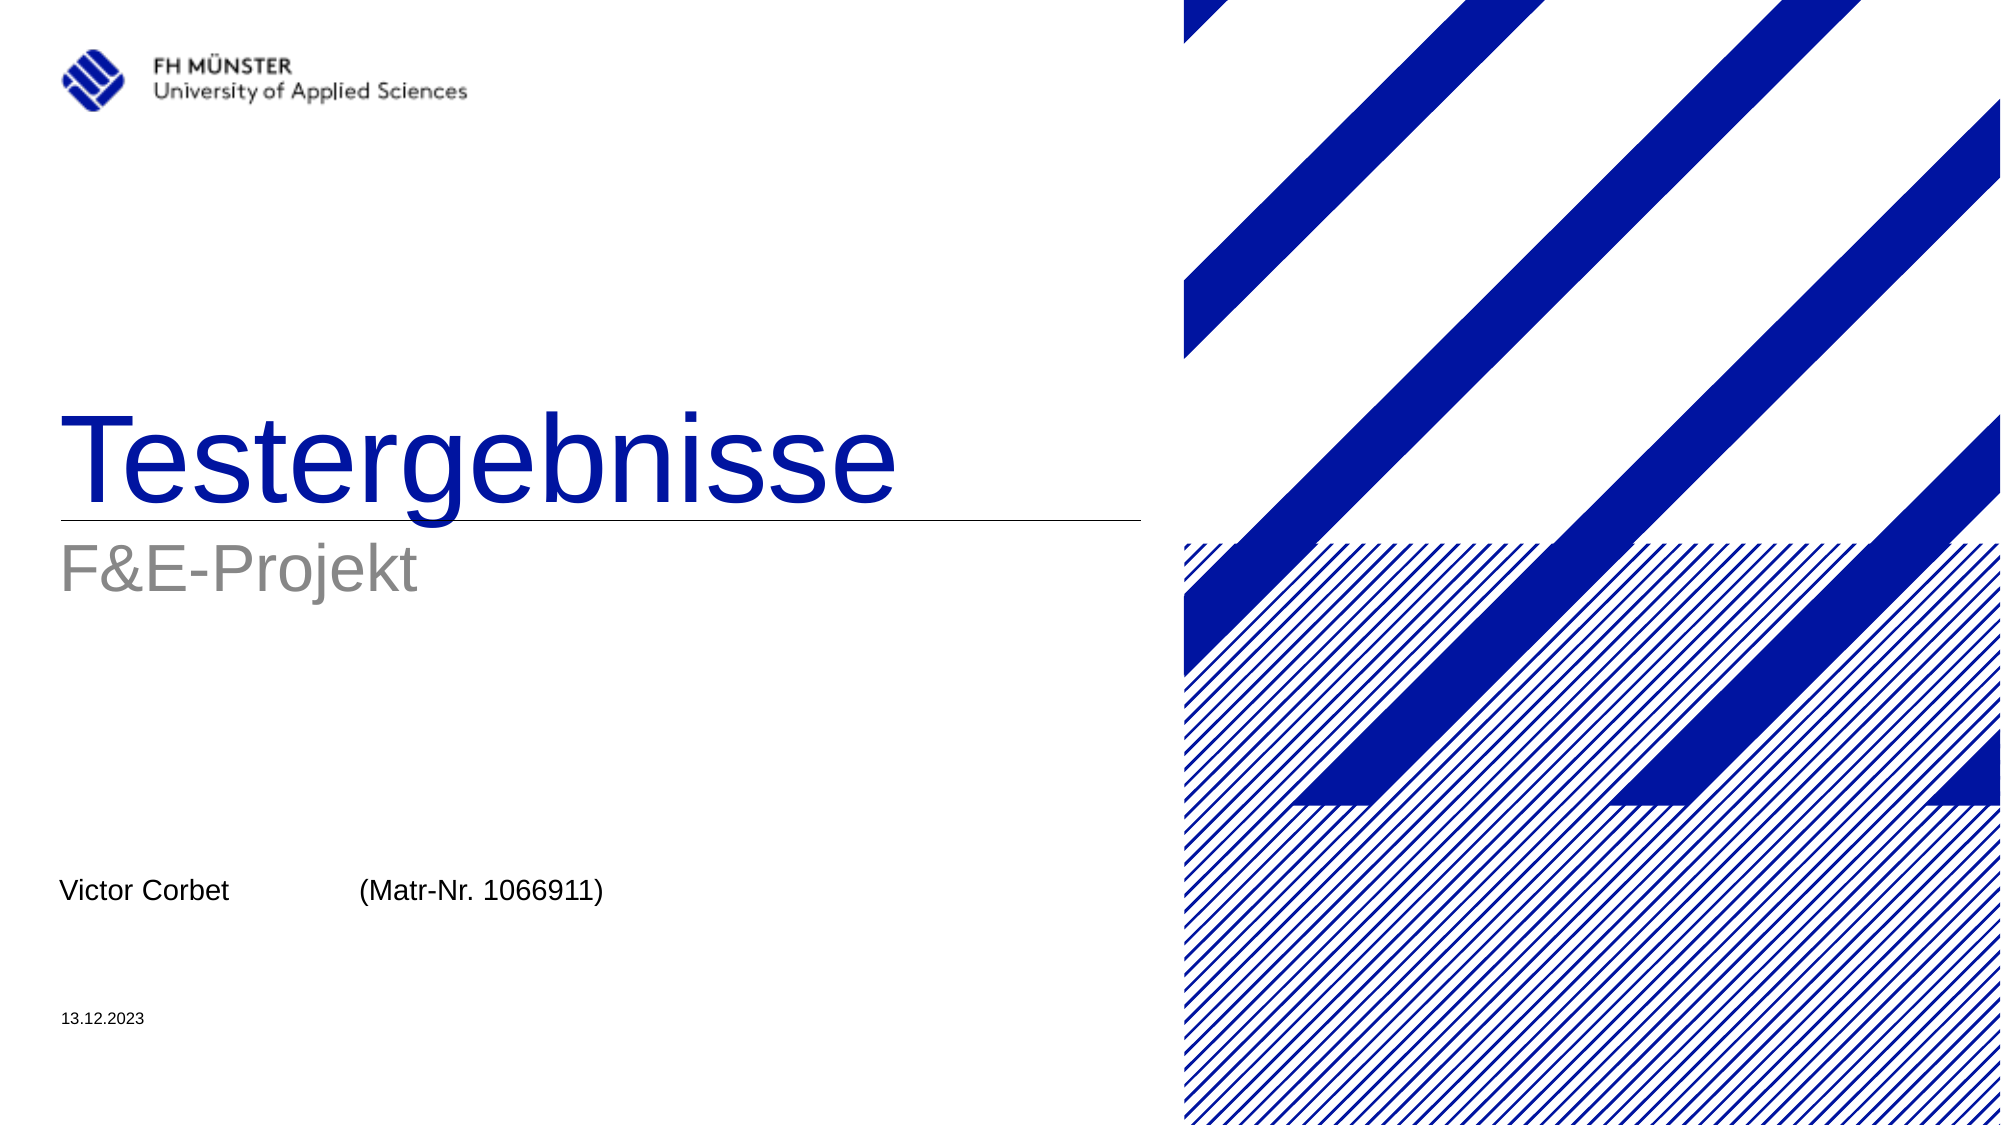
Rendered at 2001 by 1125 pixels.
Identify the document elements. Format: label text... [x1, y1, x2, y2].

text_box Testergebnisse [59, 305, 1160, 528]
text_box F&E-Projekt [59, 528, 1158, 605]
subtitle Victor Corbet (Matr-Nr. 1066911) [59, 687, 1158, 906]
list 13.12.2023 [60, 975, 1160, 1028]
